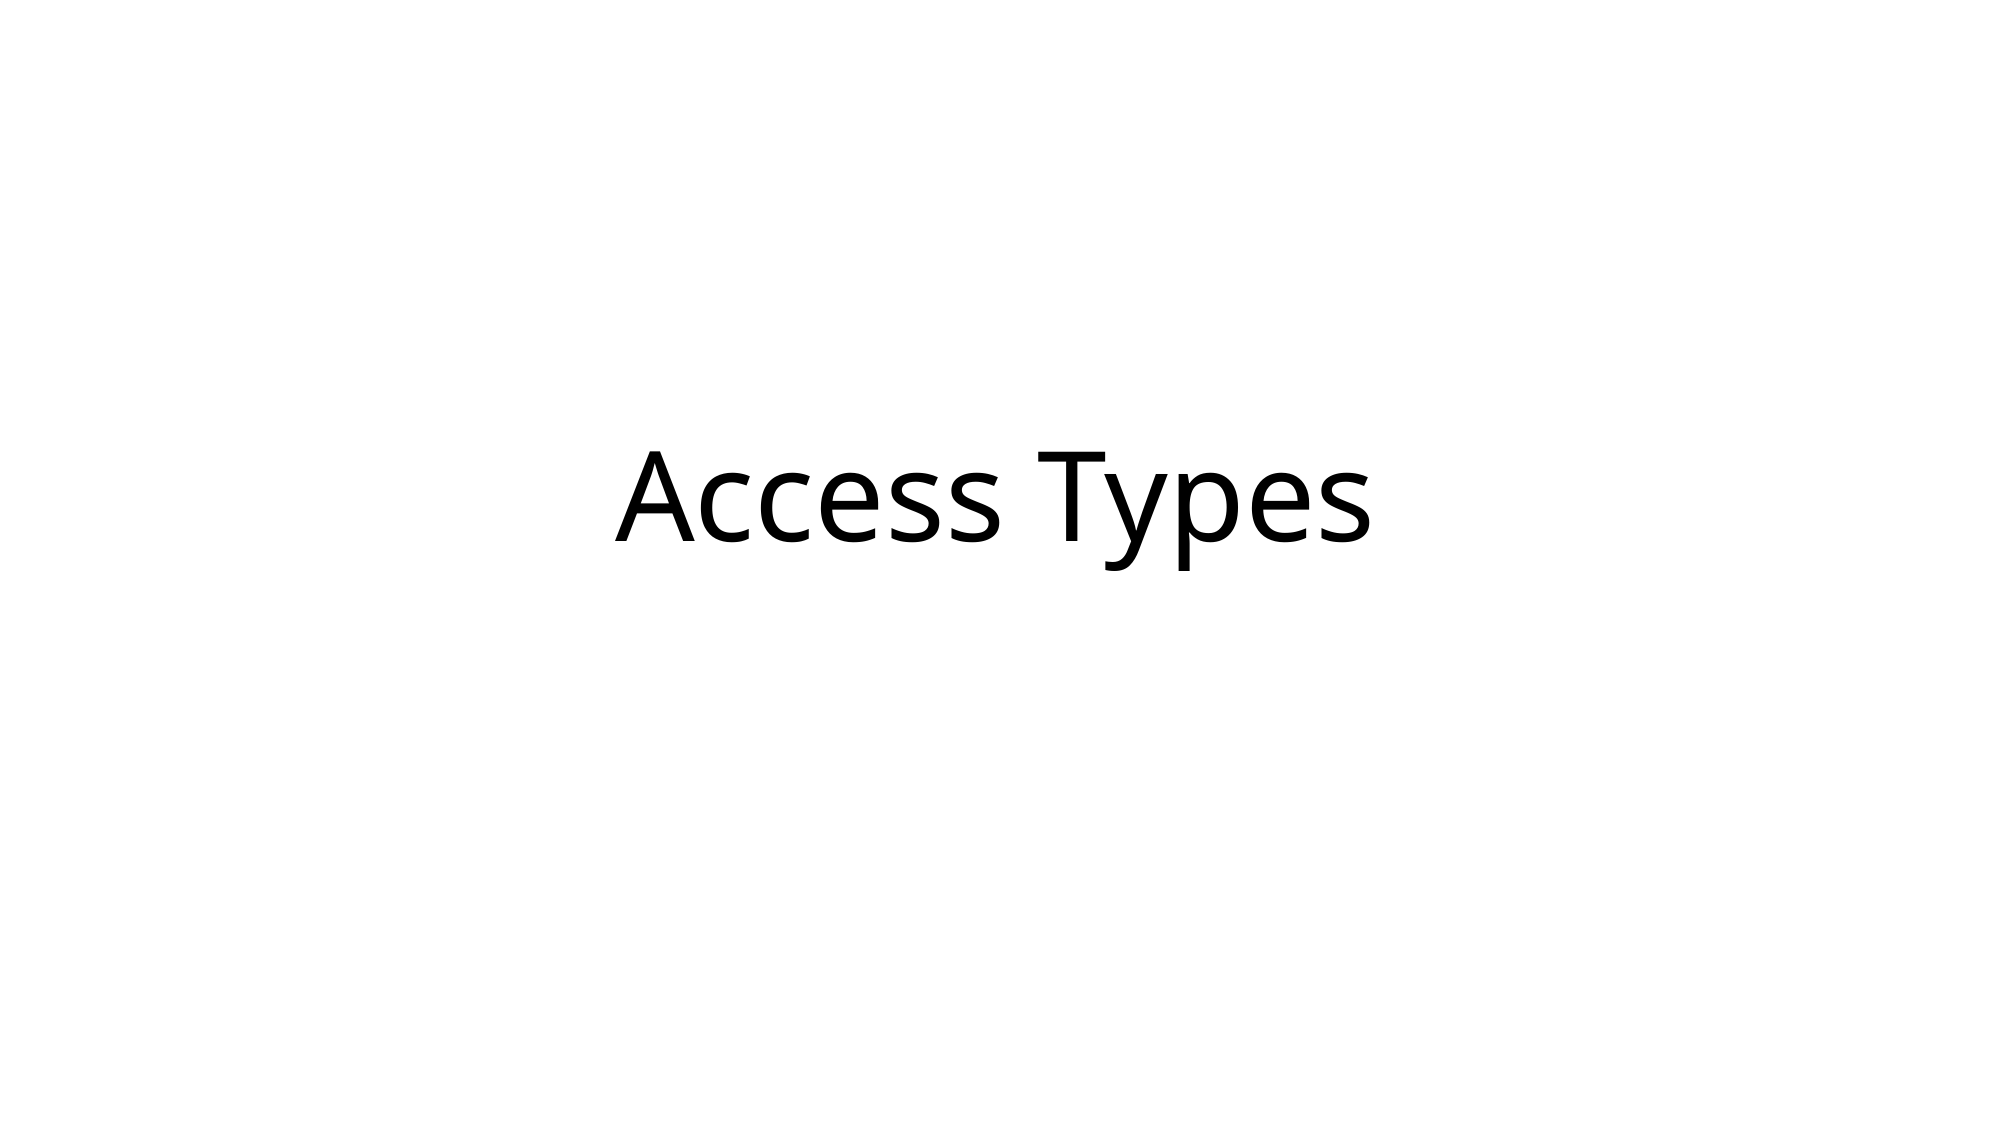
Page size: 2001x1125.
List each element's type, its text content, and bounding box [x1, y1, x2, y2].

title Access Types [245, 184, 1746, 576]
